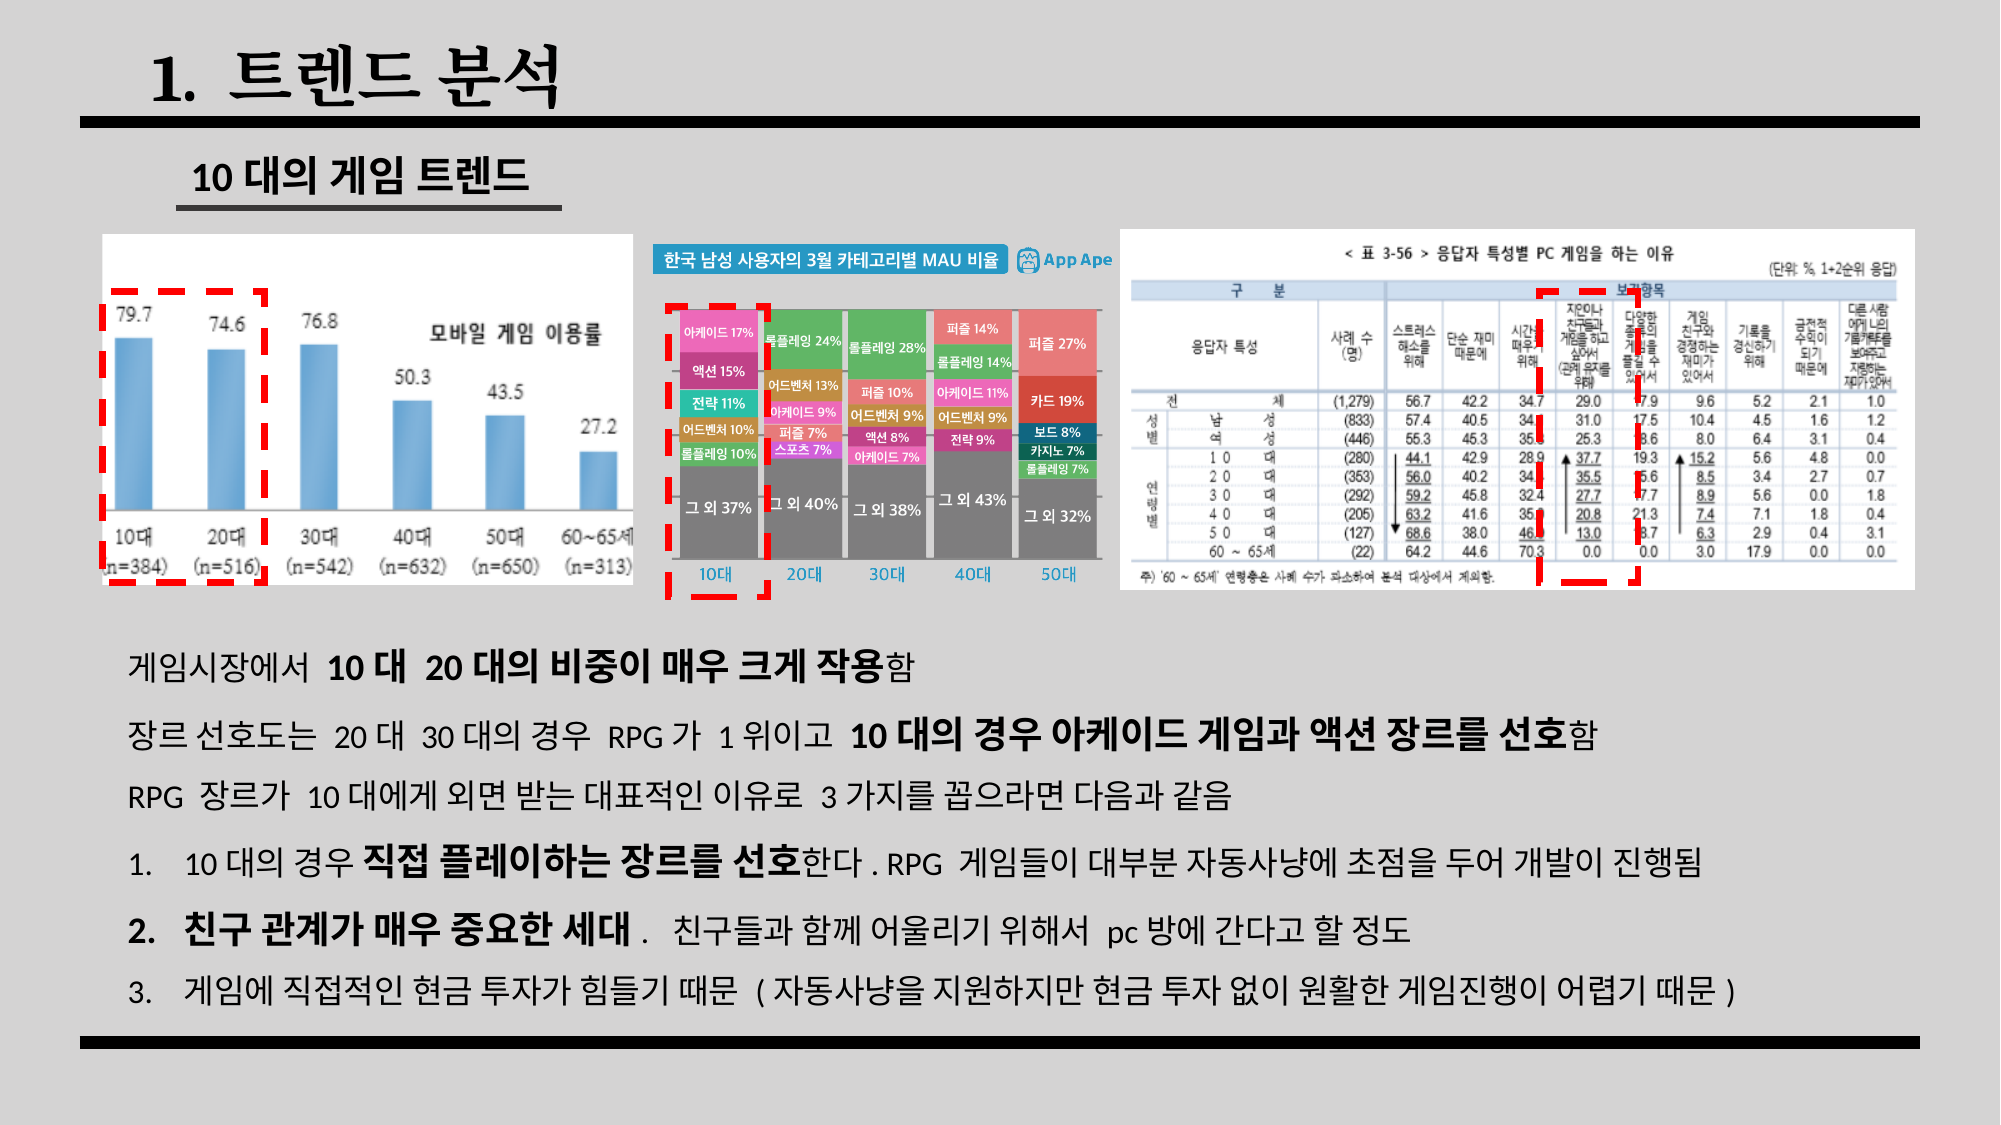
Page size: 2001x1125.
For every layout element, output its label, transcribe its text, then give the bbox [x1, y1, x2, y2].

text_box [102, 234, 634, 585]
text_box 10대의 게임 트렌드 [175, 142, 562, 205]
title 1. 트렌드 분석 [137, 33, 1863, 128]
picture [652, 228, 1916, 606]
text_box 게임시장에서 10대 20대의 비중이 매우 크게 작용함 장르 선호도는 20대 30대의 경우 RPG가 1위이고 10대의 경우 아케이드 게임과 액션 장르를 선호함 RPG 장르가 10대에게 외면 받는 대표적인 이유로 3가지를 꼽으라면 다음과 같음 10대의 경우 직접 플레이하는 장르를 선호한다. RPG 게임들이 대부분 자동사냥에 초점을 두어 개발이 진행됨 친구 관계가 매우 중요한 세대. 친구들과 함께 어울리기 위해서 pc방에 간다고 할 정도 게임에 직접적인 현금 투자가 힘들기 때문 (자동사냥을 지원하지만 현금 투자 없이 원활한 게임진행이 어렵기 때문) [112, 613, 1876, 1016]
